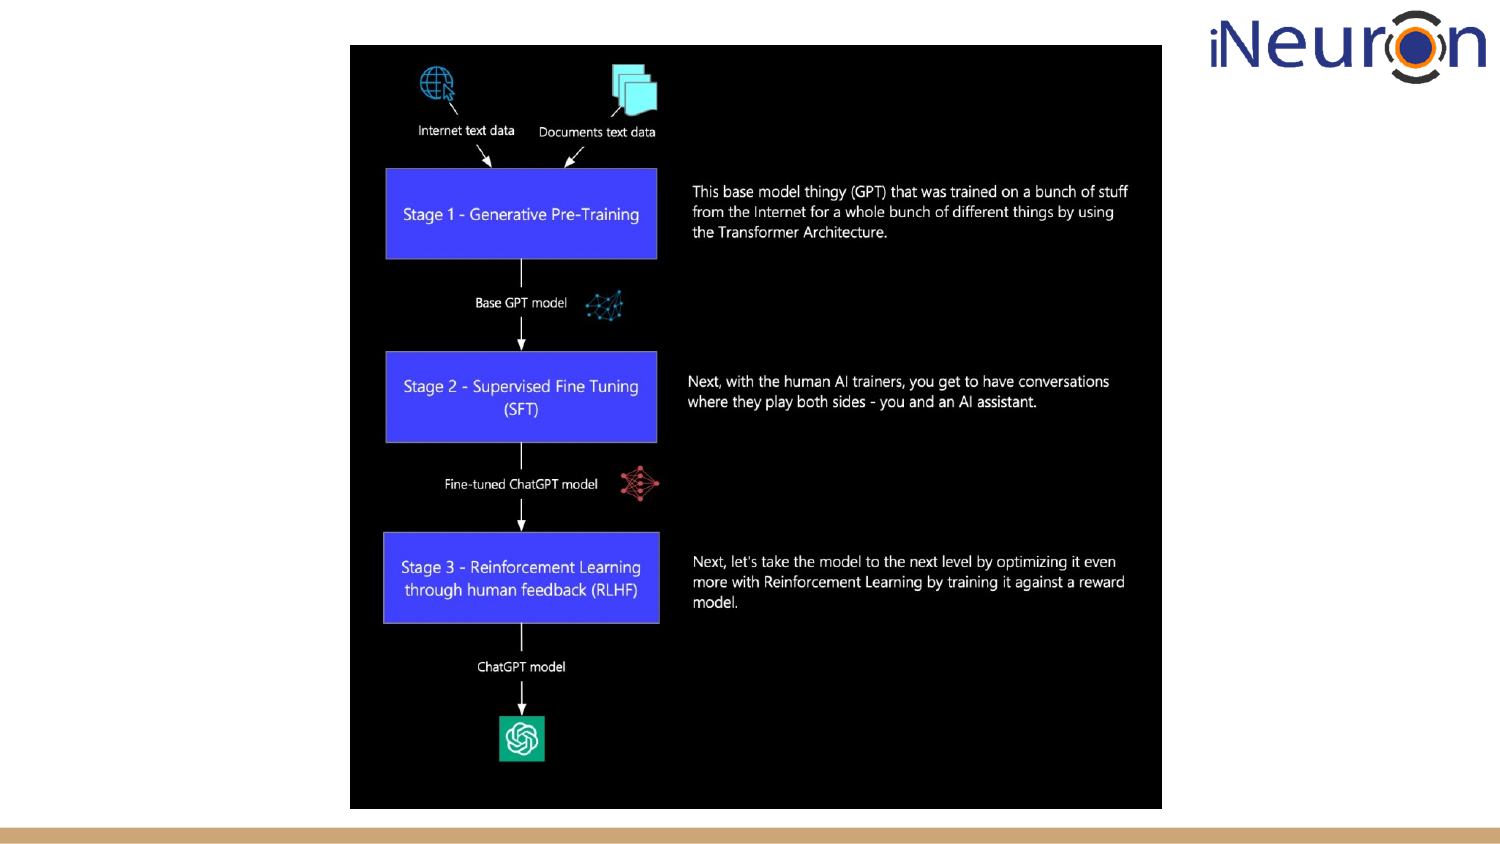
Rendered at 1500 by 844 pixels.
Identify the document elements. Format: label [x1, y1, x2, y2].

picture [350, 45, 1163, 809]
picture [1207, 0, 1492, 87]
